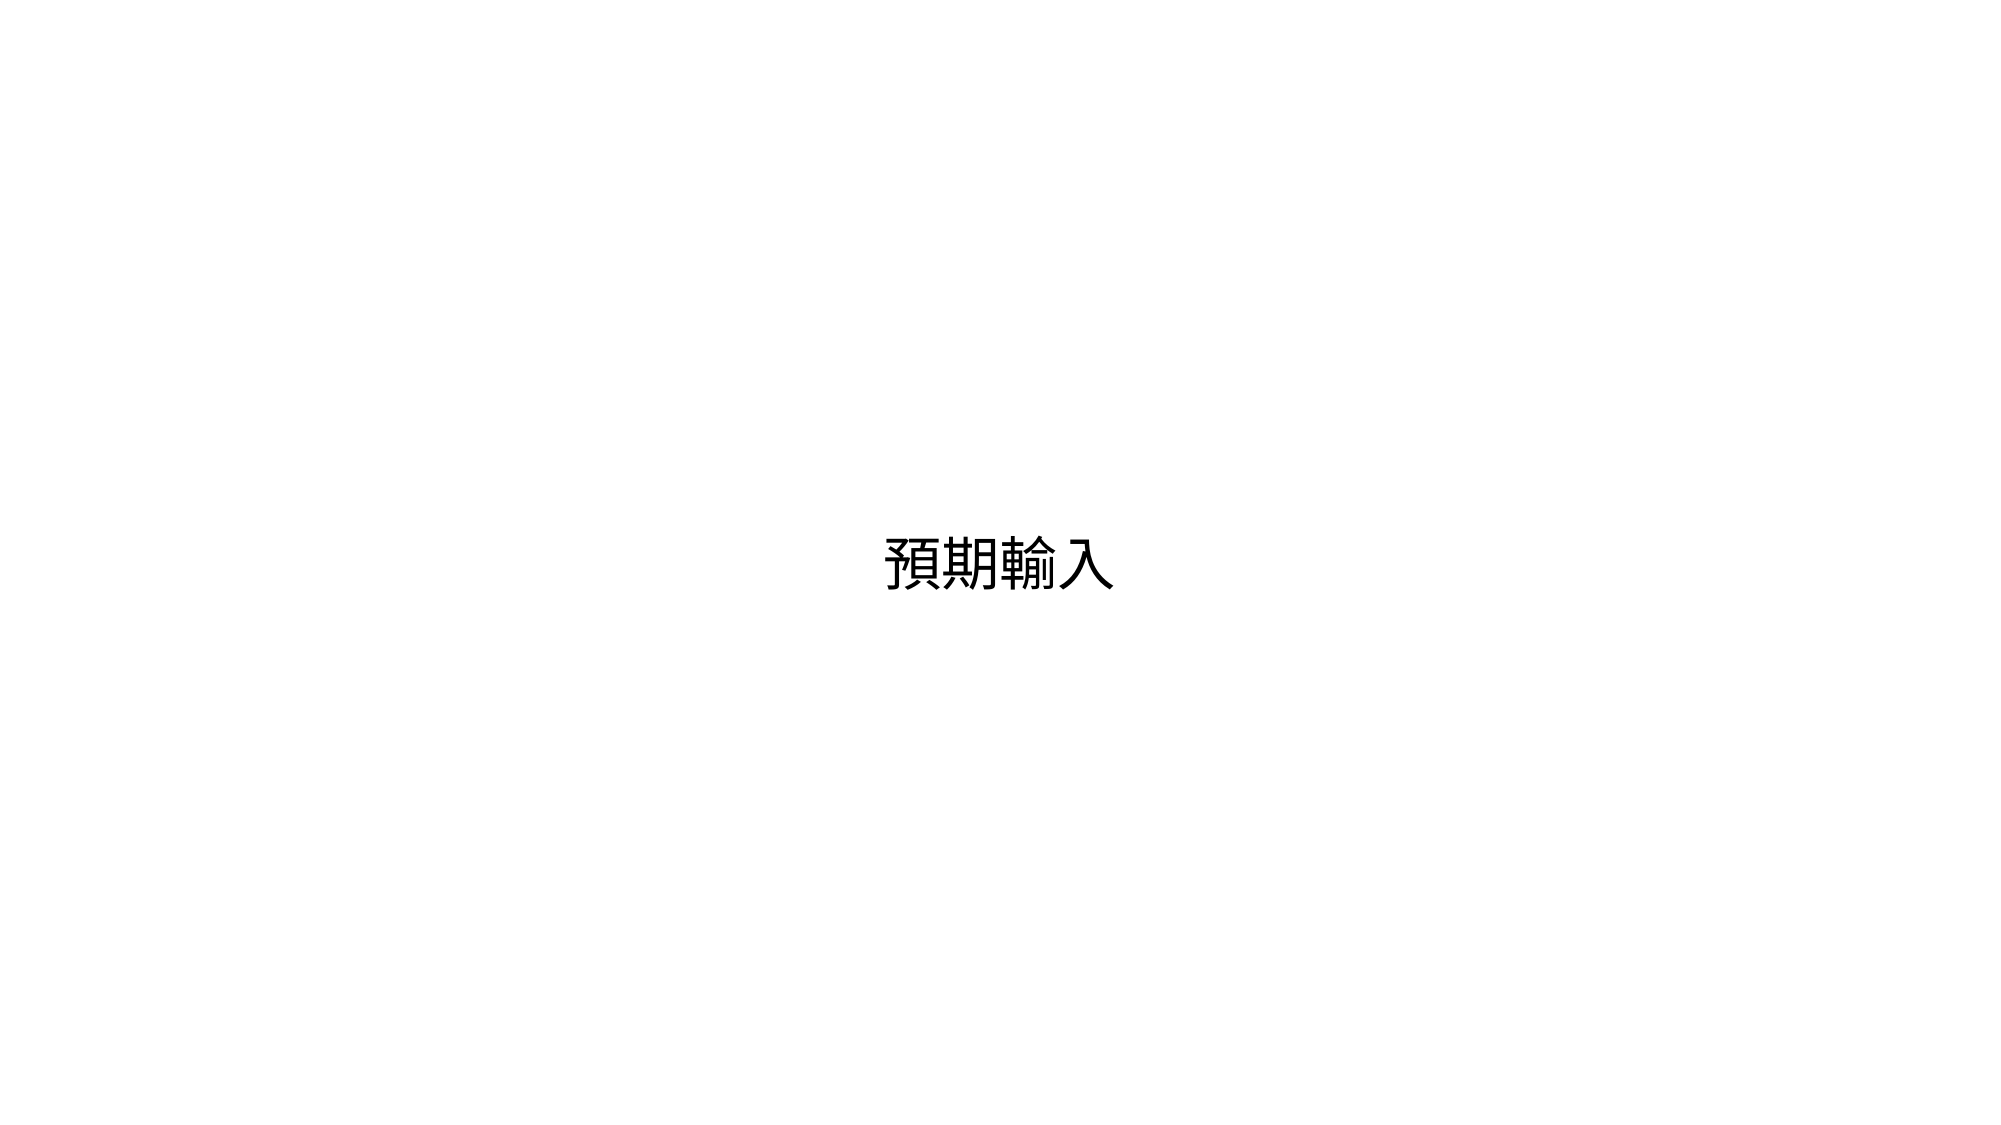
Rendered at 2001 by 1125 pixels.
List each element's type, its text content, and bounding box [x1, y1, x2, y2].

text_box 預期輸入 [868, 519, 1132, 605]
